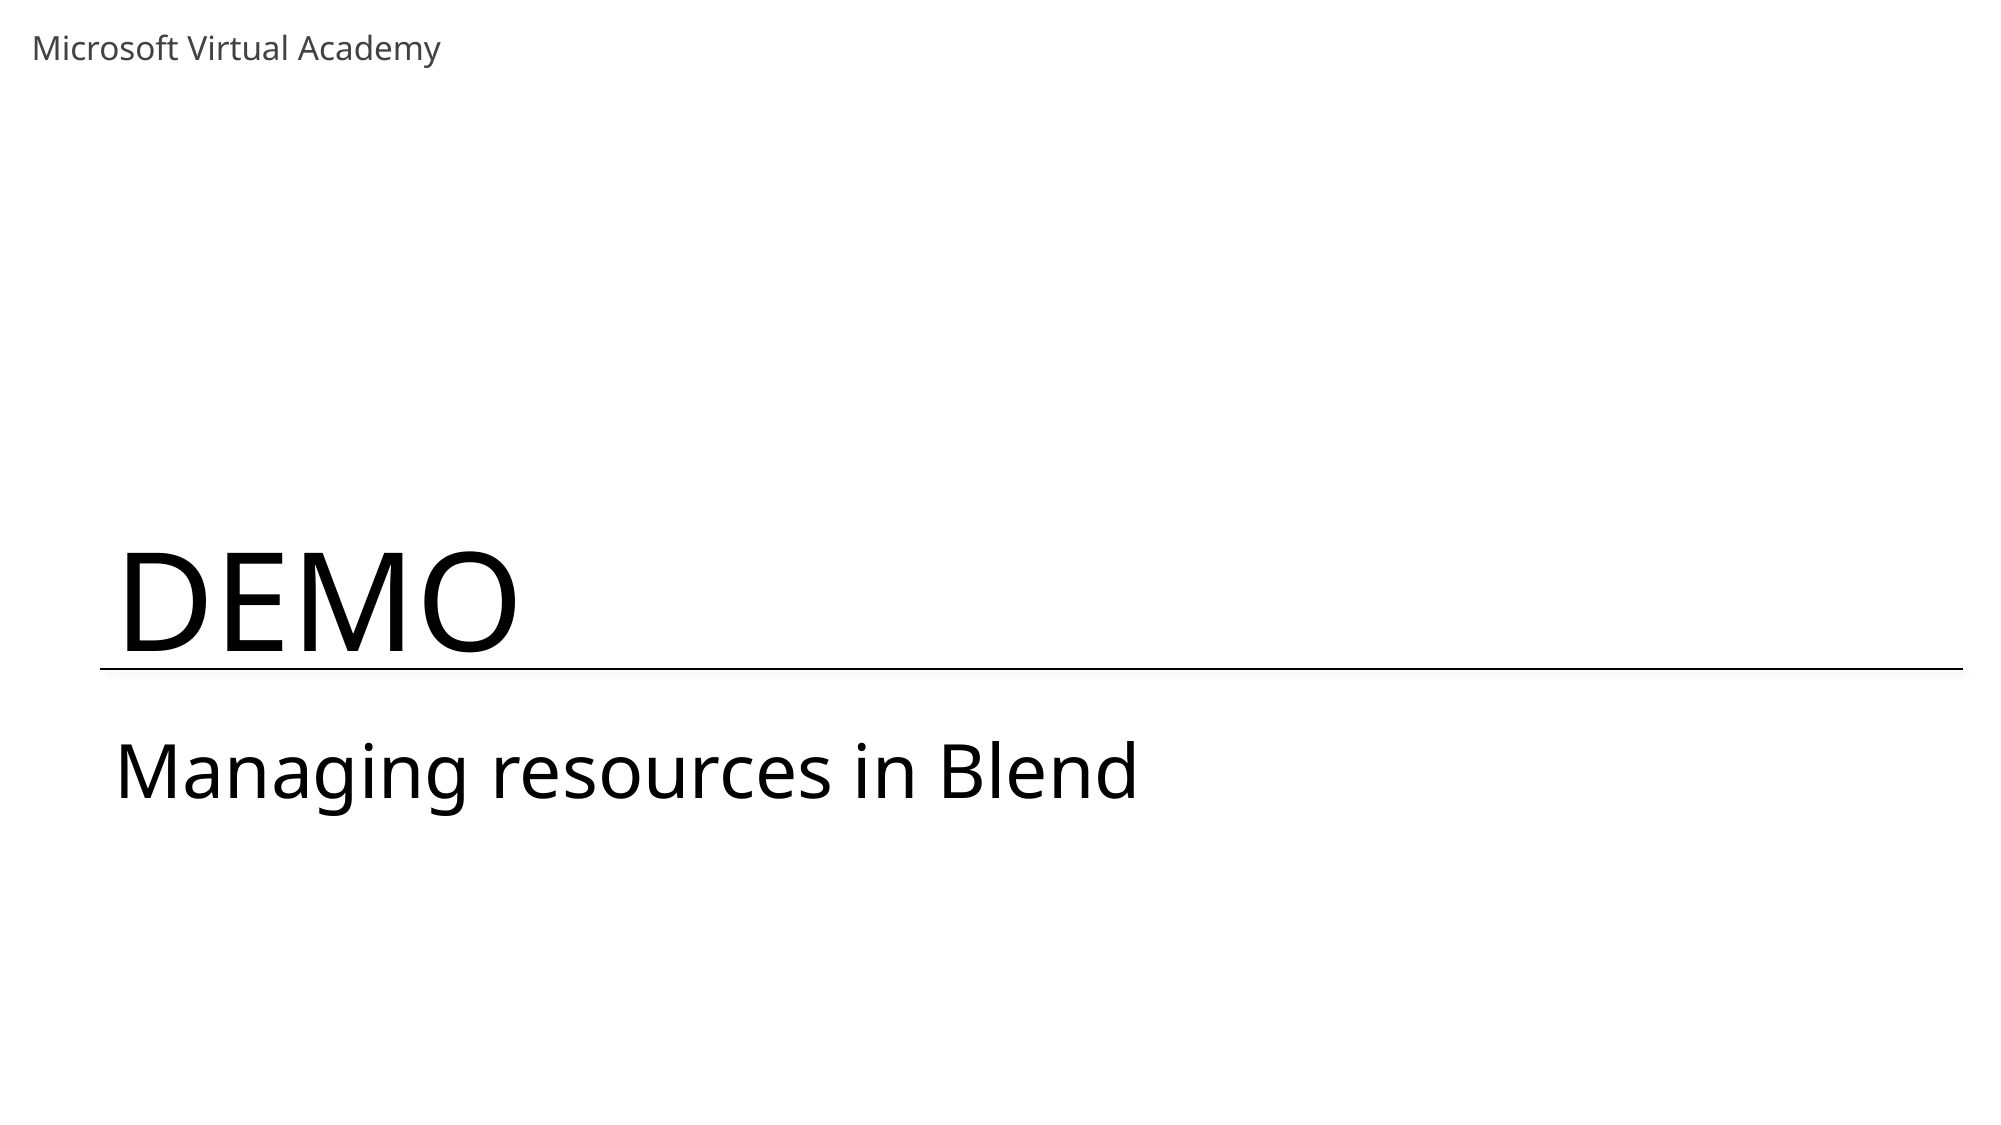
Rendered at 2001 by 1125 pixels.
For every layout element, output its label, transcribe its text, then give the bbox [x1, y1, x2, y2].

title Managing resources in Blend [99, 733, 1976, 1009]
